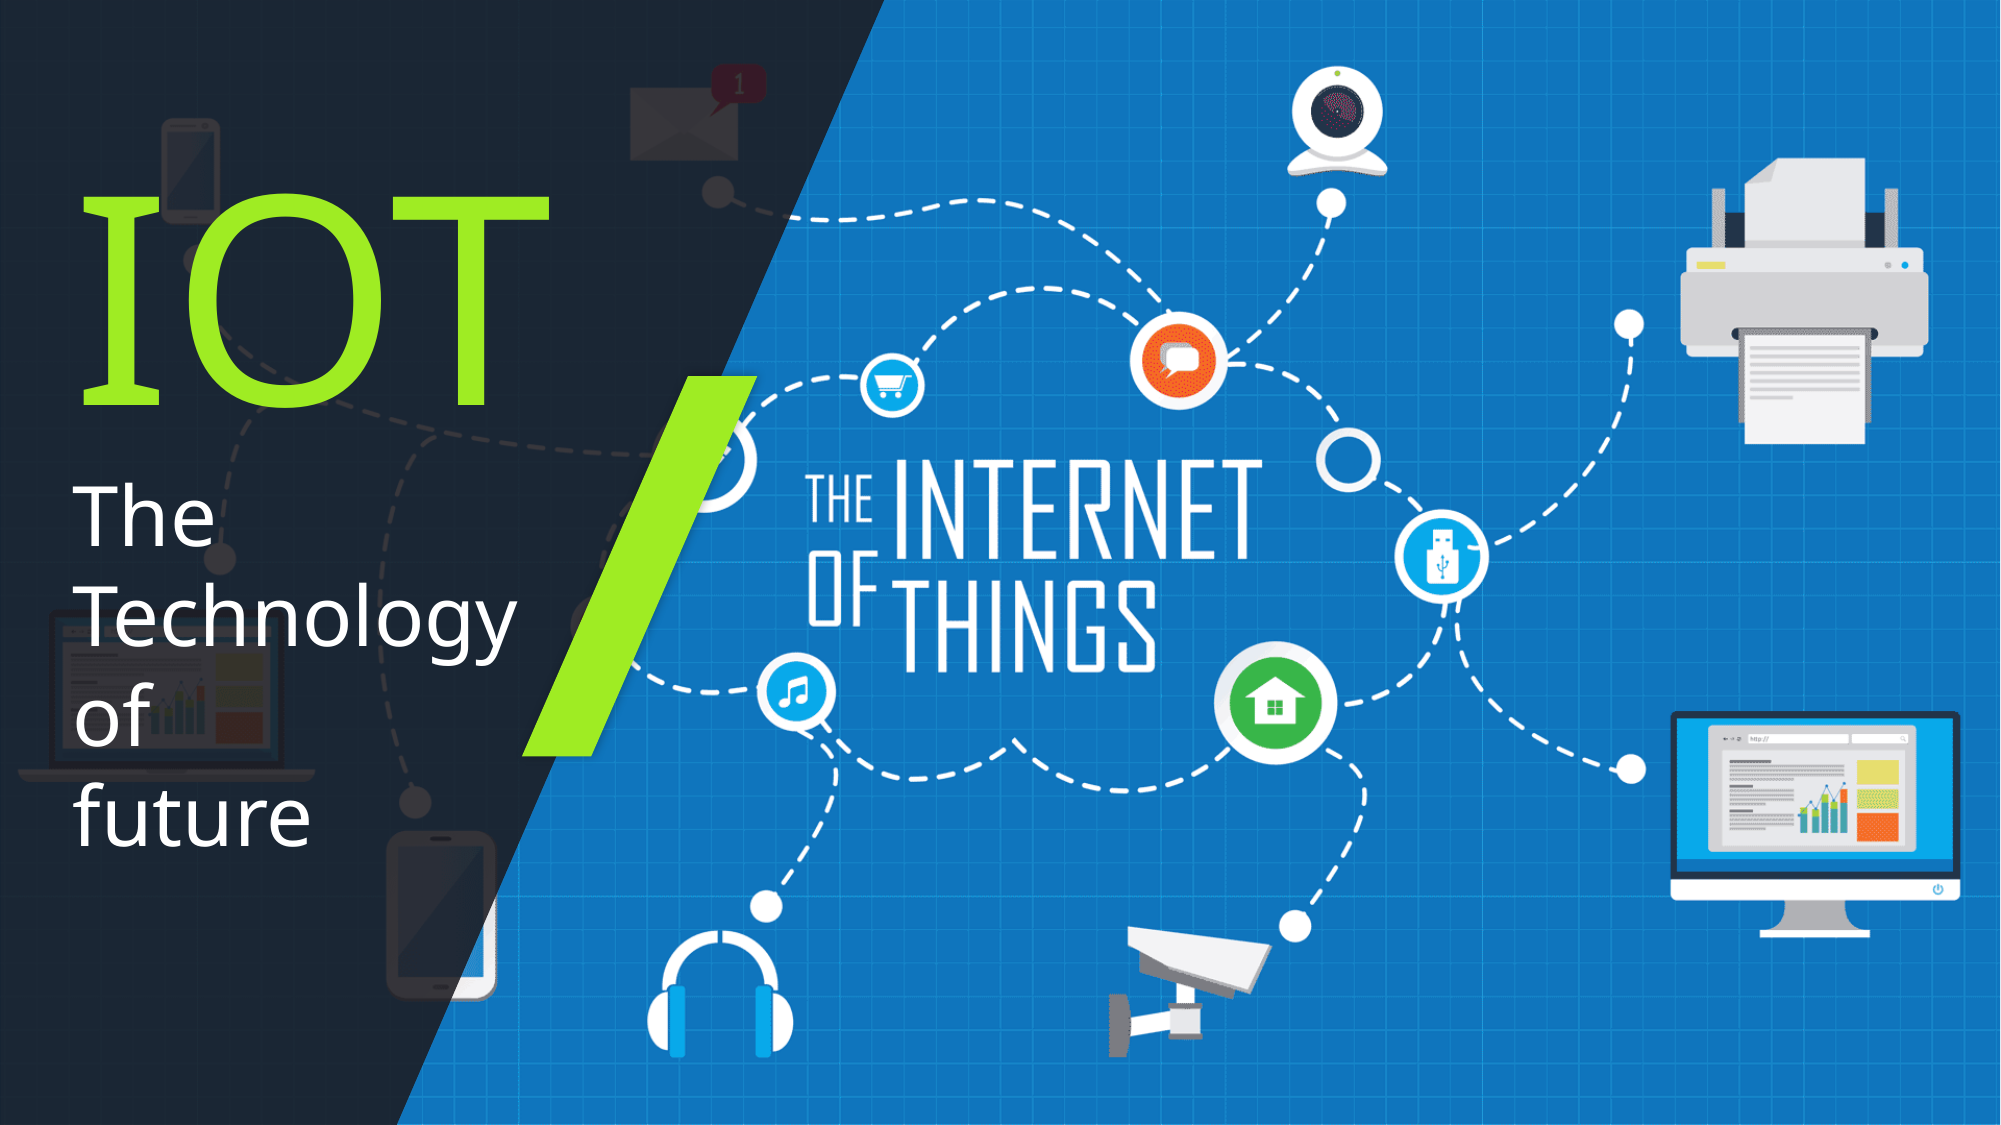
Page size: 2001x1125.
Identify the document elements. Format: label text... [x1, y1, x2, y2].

picture [635, 0, 2001, 1125]
text_box IOT The Technology of future [57, 106, 635, 1125]
